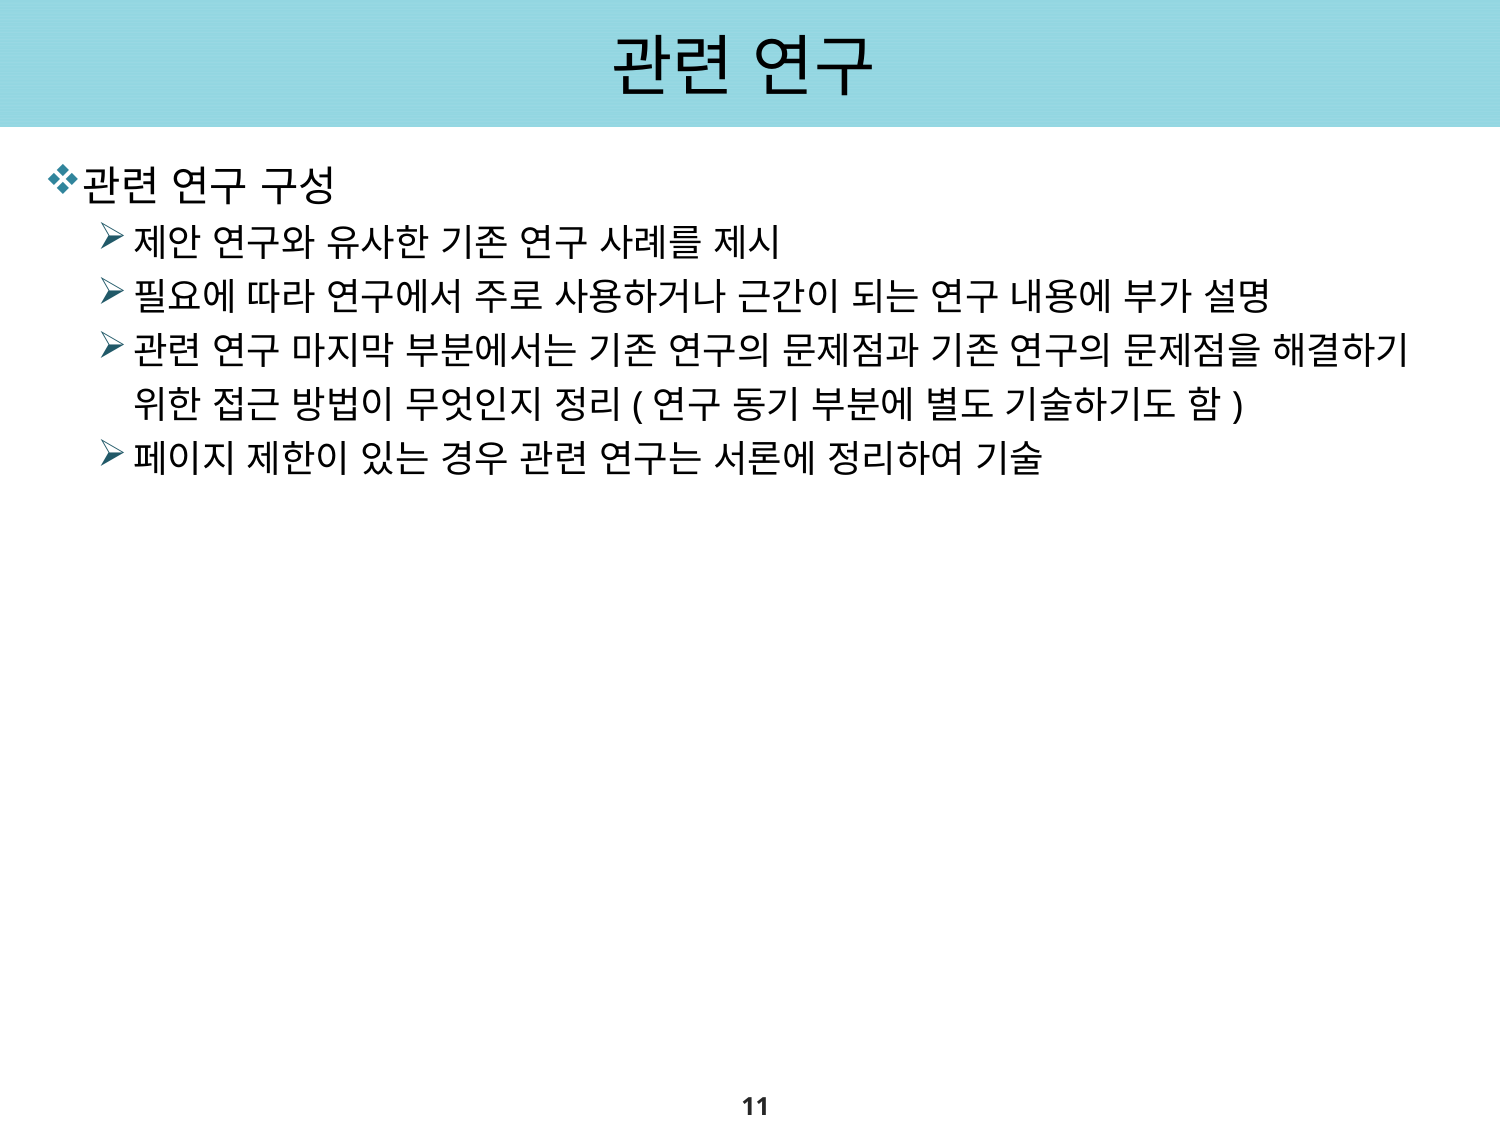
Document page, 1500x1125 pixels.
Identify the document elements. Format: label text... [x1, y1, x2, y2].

picture [0, 0, 1500, 127]
title 관련 연구 [34, 9, 1453, 119]
list 관련 연구 구성 제안 연구와 유사한 기존 연구 사례를 제시 필요에 따라 연구에서 주로 사용하거나 근간이 되는 연구 내용에 부가 설명 관련 연구 마지막 부분에서는 기존 연구의 문제점과 기존 연구의 문제점을 해결하기 위한 접근 방법이 무엇인지 정리(연구 동기 부분에 별도 기술하기도 함) 페이지 제한이 있는 경우 관련 연구는 서론에 정리하여 기술 [29, 141, 1471, 1081]
